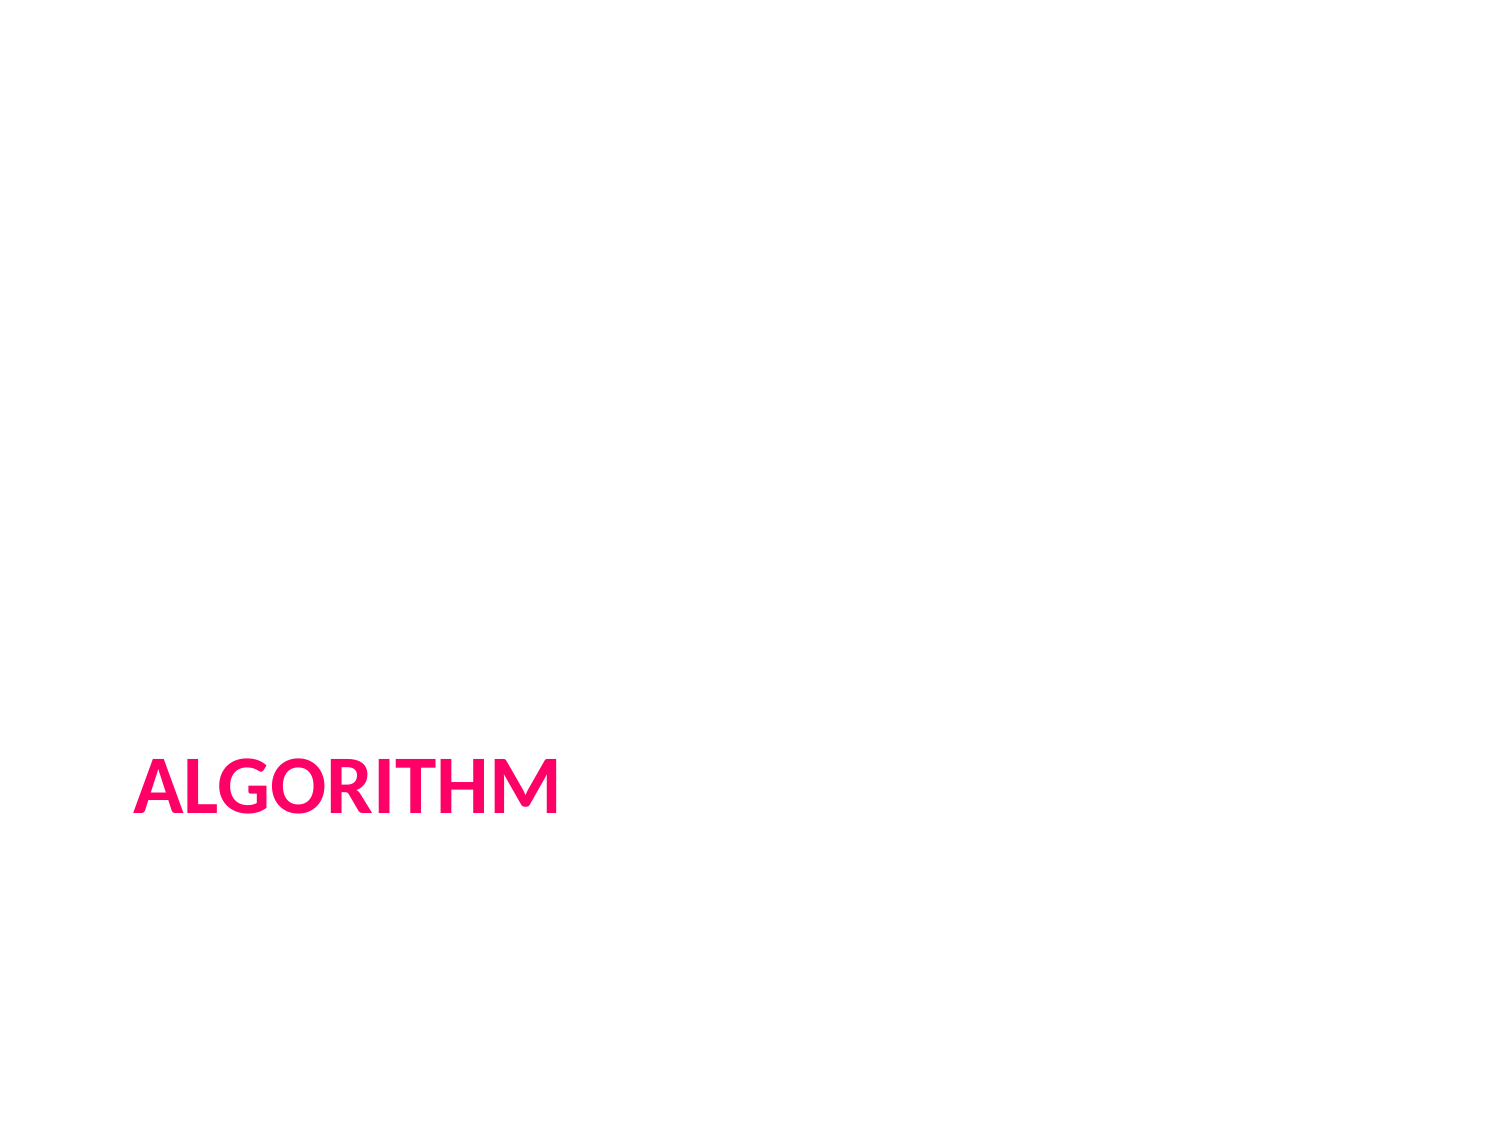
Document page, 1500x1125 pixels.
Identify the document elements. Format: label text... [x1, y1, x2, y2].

title Algorithm [118, 722, 1394, 947]
